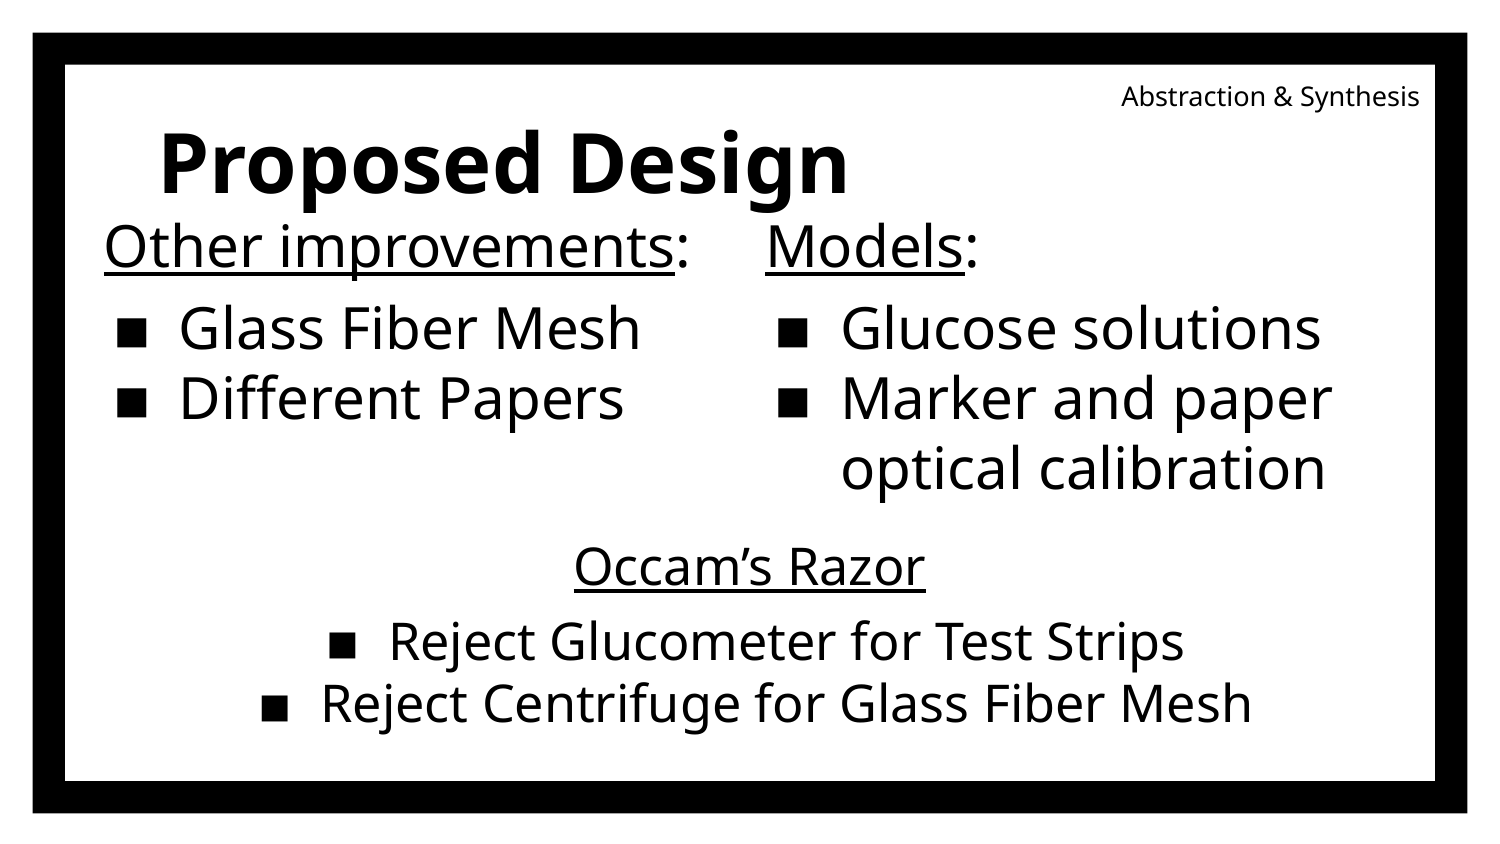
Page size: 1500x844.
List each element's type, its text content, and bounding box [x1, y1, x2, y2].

text_box Models: Glucose solutions Marker and paper optical calibration [750, 193, 1436, 569]
text_box Abstraction & Synthesis [1105, 64, 1436, 136]
title Proposed Design [142, 116, 978, 225]
list Occam’s Razor Reject Glucometer for Test Strips Reject Centrifuge for Glass Fiber Mesh [118, 518, 1382, 764]
list Other improvements: Glass Fiber Mesh Different Papers [88, 193, 720, 569]
